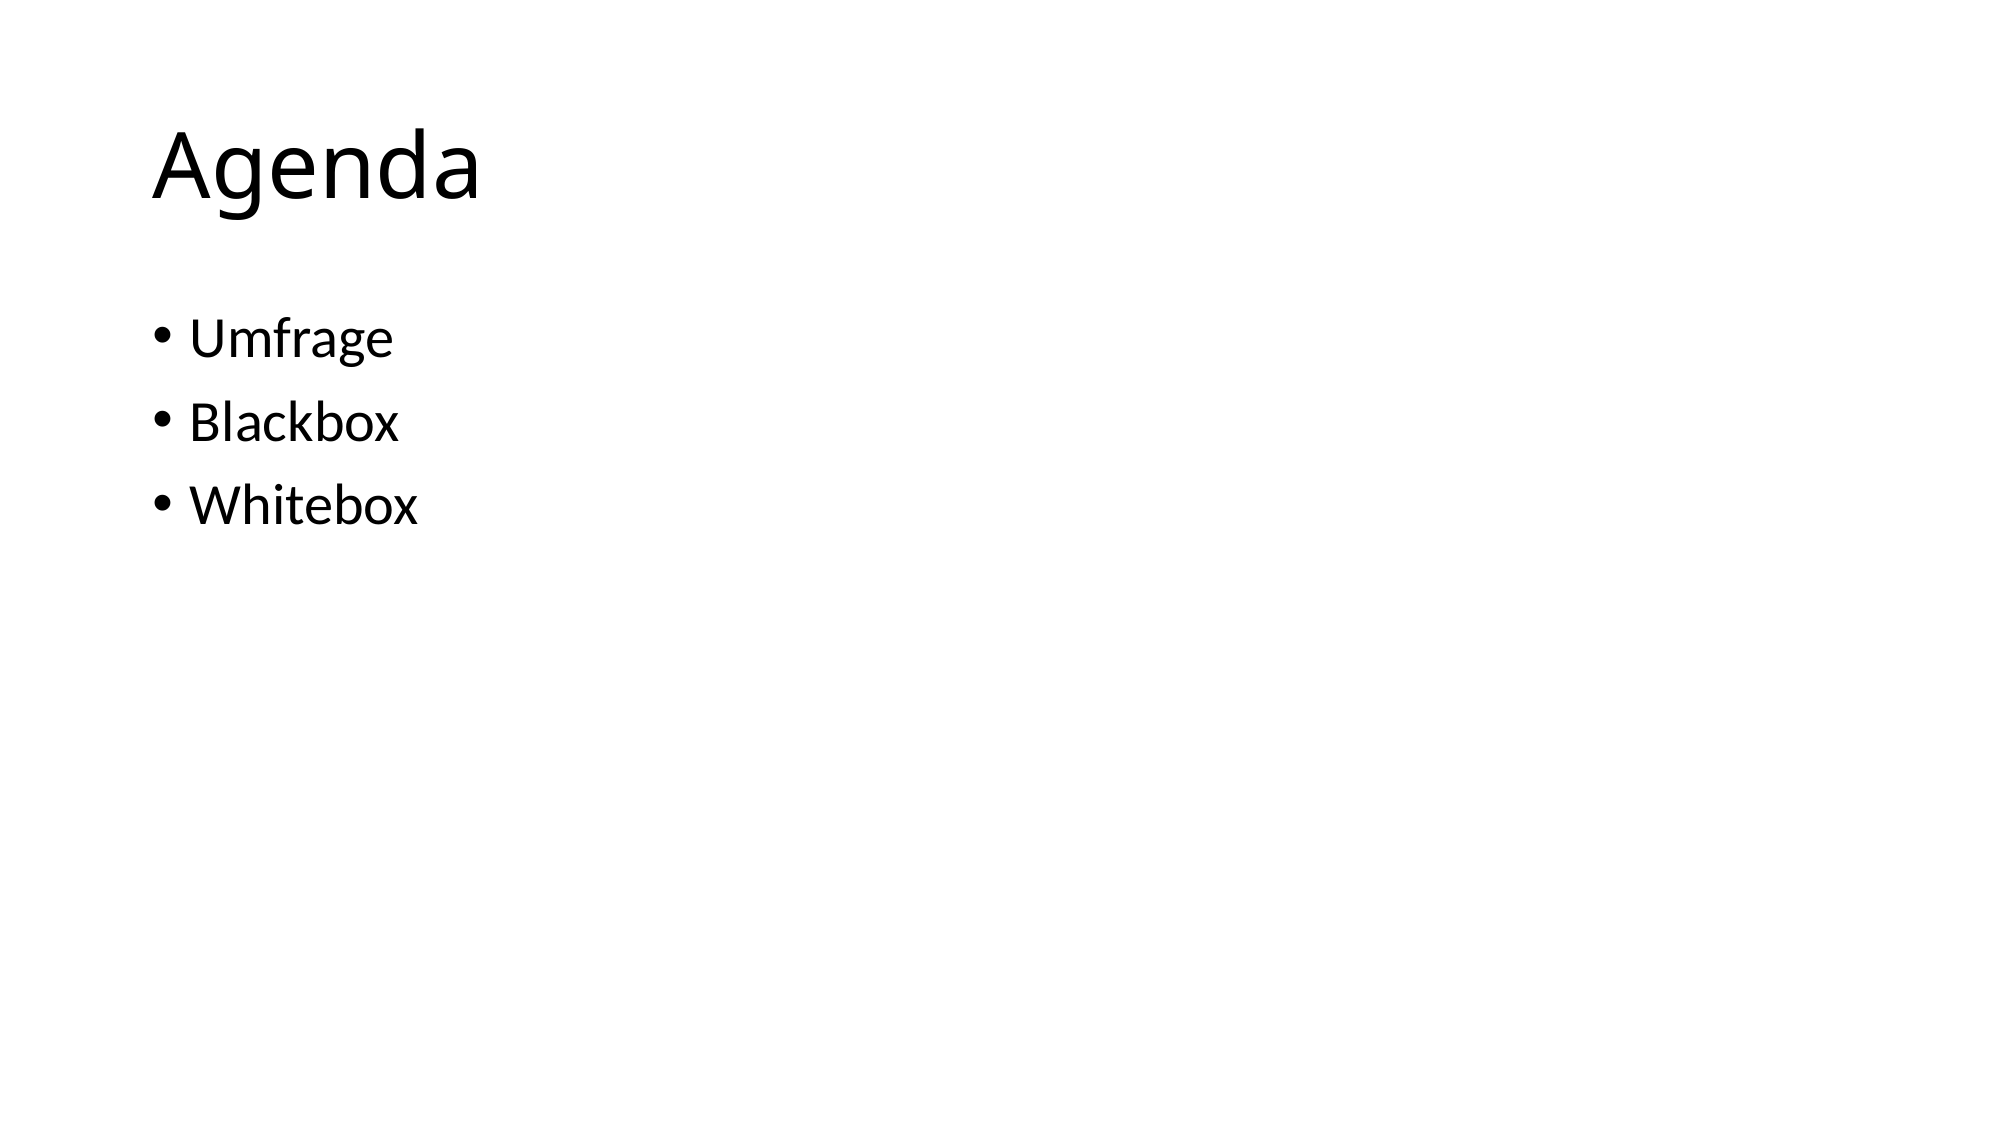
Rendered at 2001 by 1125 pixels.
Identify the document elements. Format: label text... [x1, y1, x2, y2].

title Agenda [137, 59, 1863, 278]
list Umfrage Blackbox Whitebox [137, 299, 1863, 1014]
